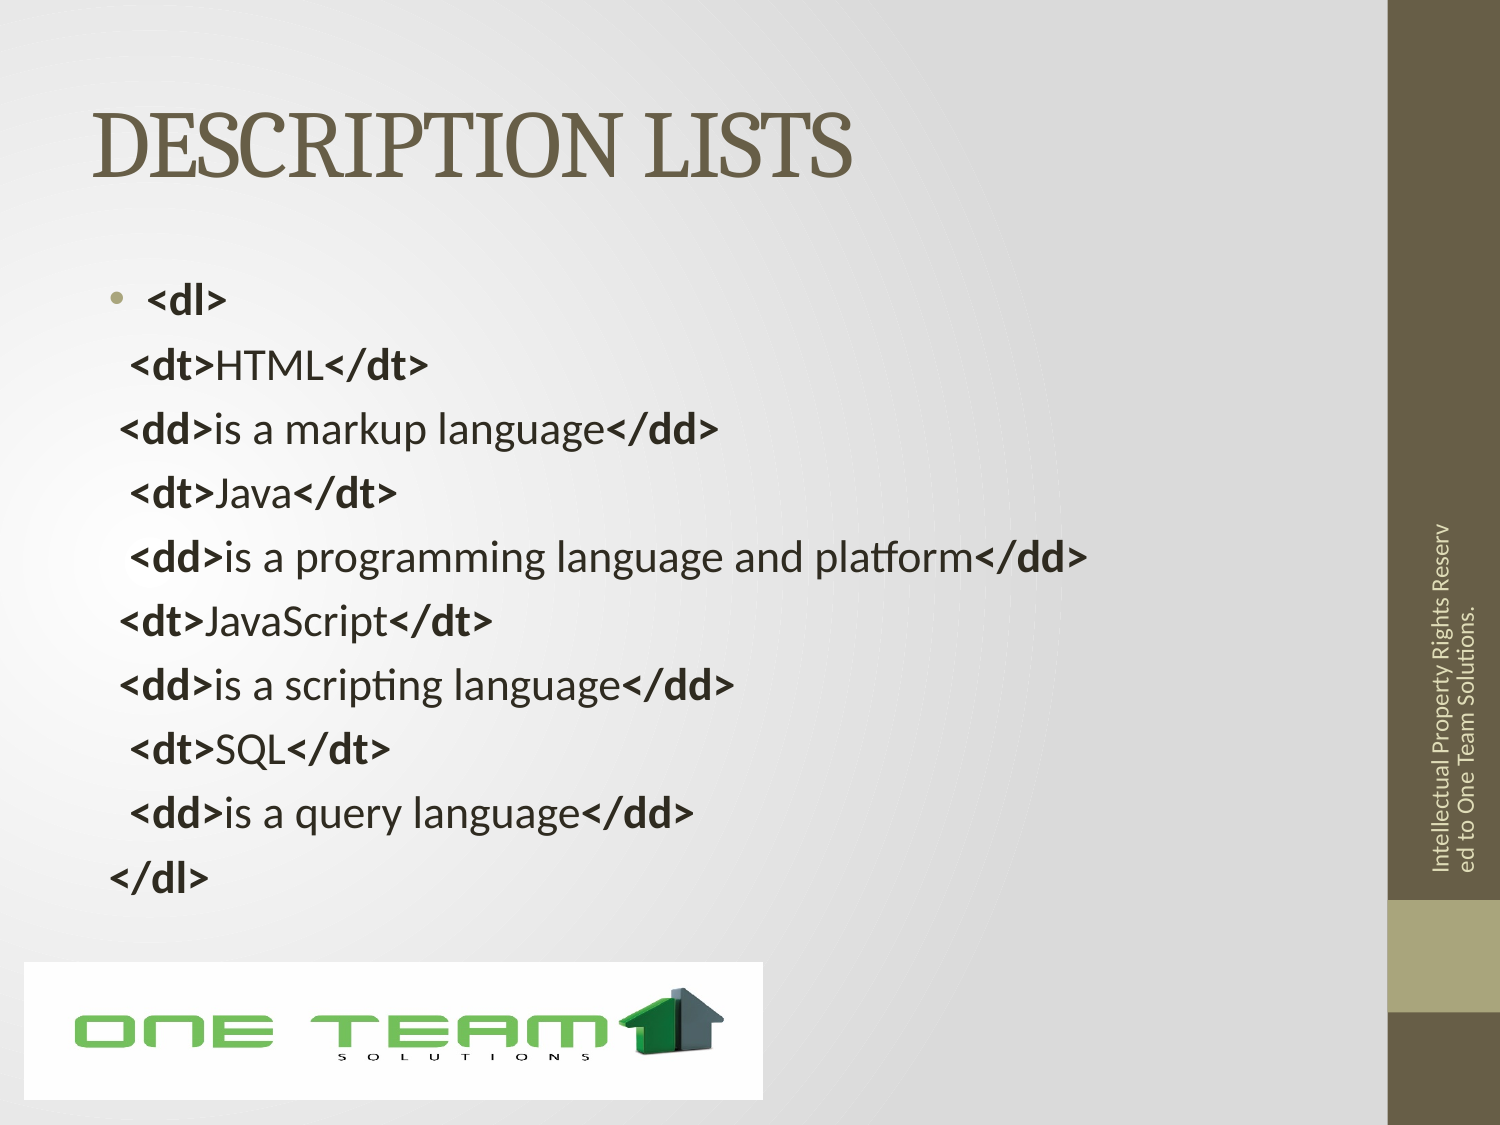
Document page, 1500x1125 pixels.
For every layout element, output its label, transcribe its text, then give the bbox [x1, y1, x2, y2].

footer Intellectual Property Rights Reserved to One Team Solutions. [1408, 500, 1469, 889]
list <dl> <dt>HTML</dt> <dd>is a markup language</dd> <dt>Java</dt> <dd>is a programming language and platform</dd> <dt>JavaScript</dt> <dd>is a scripting language</dd> <dt>SQL</dt> <dd>is a query language</dd> </dl> [75, 262, 1325, 1050]
title DESCRIPTION LISTS [75, 45, 1325, 233]
picture [24, 961, 763, 1101]
